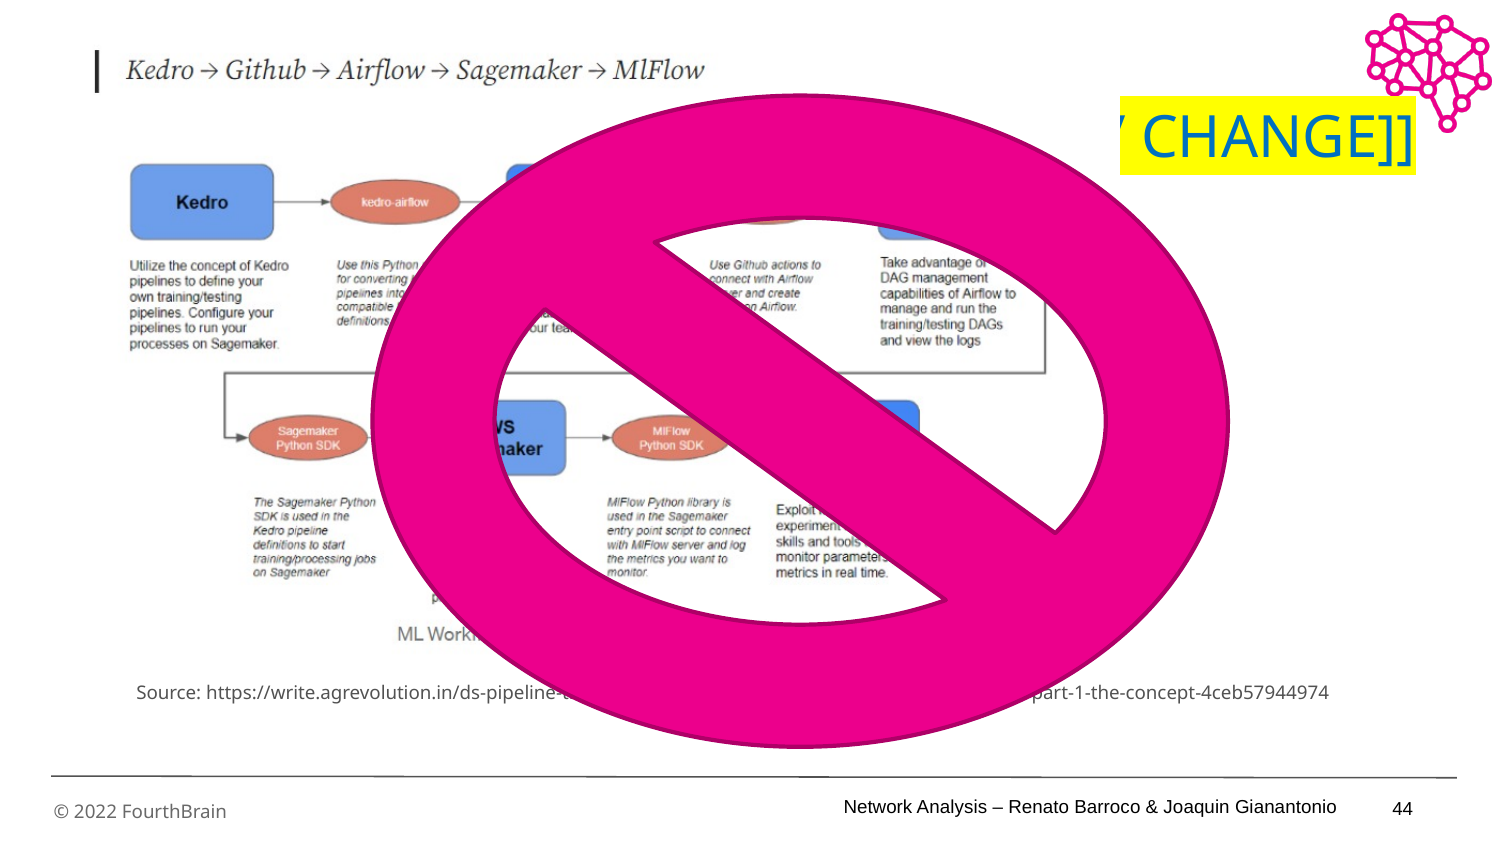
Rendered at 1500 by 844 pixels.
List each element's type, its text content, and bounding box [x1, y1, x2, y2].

picture [49, 19, 1121, 676]
list Source: https://write.agrevolution.in/ds-pipeline-the-much-needed-data-science-infrastructure-design-part-1-the-concept-4ceb57944974 [999, 662, 1423, 713]
text_box [1125, 206, 1231, 636]
title Our Proposed Solution [[LET’S REVIEW/ CHANGE]] [1125, 84, 1448, 179]
list Source: https://write.agrevolution.in/ds-pipeline-the-much-needed-data-science-infrastructure-design-part-1-the-concept-4ceb57944974 [103, 684, 602, 713]
text_box [543, 684, 1057, 749]
picture [1365, 13, 1492, 133]
